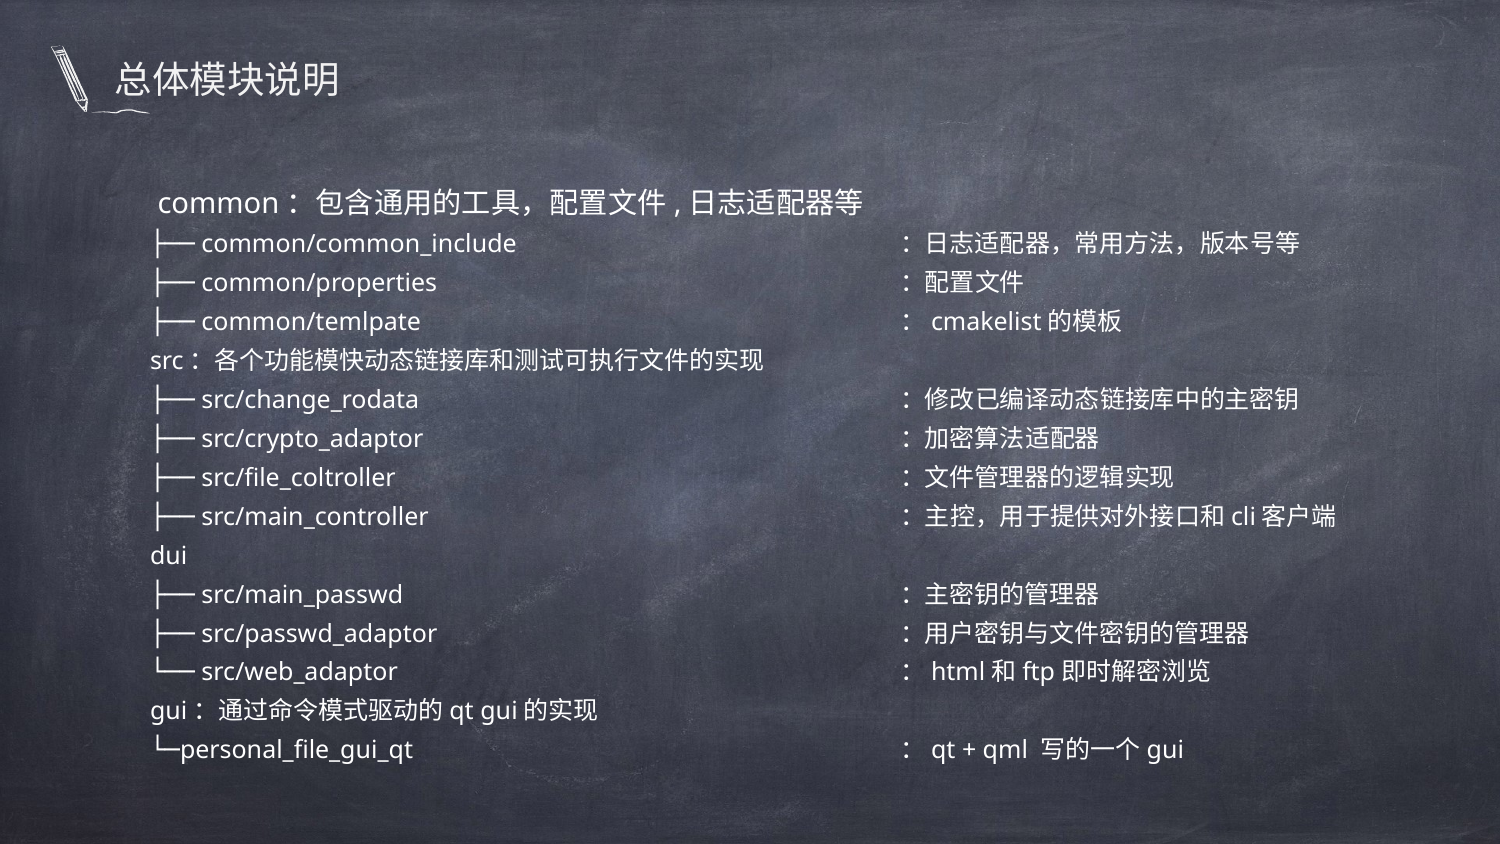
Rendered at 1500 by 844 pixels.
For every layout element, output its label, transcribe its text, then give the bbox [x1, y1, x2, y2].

picture [0, 0, 1500, 844]
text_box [50, 45, 447, 114]
text_box common：包含通用的工具，配置文件,日志适配器等 ├── common/common_include ：日志适配器，常用方法，版本号等 ├── common/properties ：配置文件 ├── common/temlpate ：cmakelist的模板 src：各个功能模快动态链接库和测试可执行文件的实现 ├── src/change_rodata ：修改已编译动态链接库中的主密钥 ├── src/crypto_adaptor ：加密算法适配器 ├── src/file_coltroller ：文件管理器的逻辑实现 ├── src/main_controller ：主控，用于提供对外接口和cli客户端dui ├── src/main_passwd ：主密钥的管理器 ├── src/passwd_adaptor ：用户密钥与文件密钥的管理器 └── src/web_adaptor ：html和ftp即时解密浏览 gui：通过命令模式驱动的qt gui的实现 └─personal_file_gui_qt ：qt + qml 写的一个gui [135, 166, 1365, 772]
